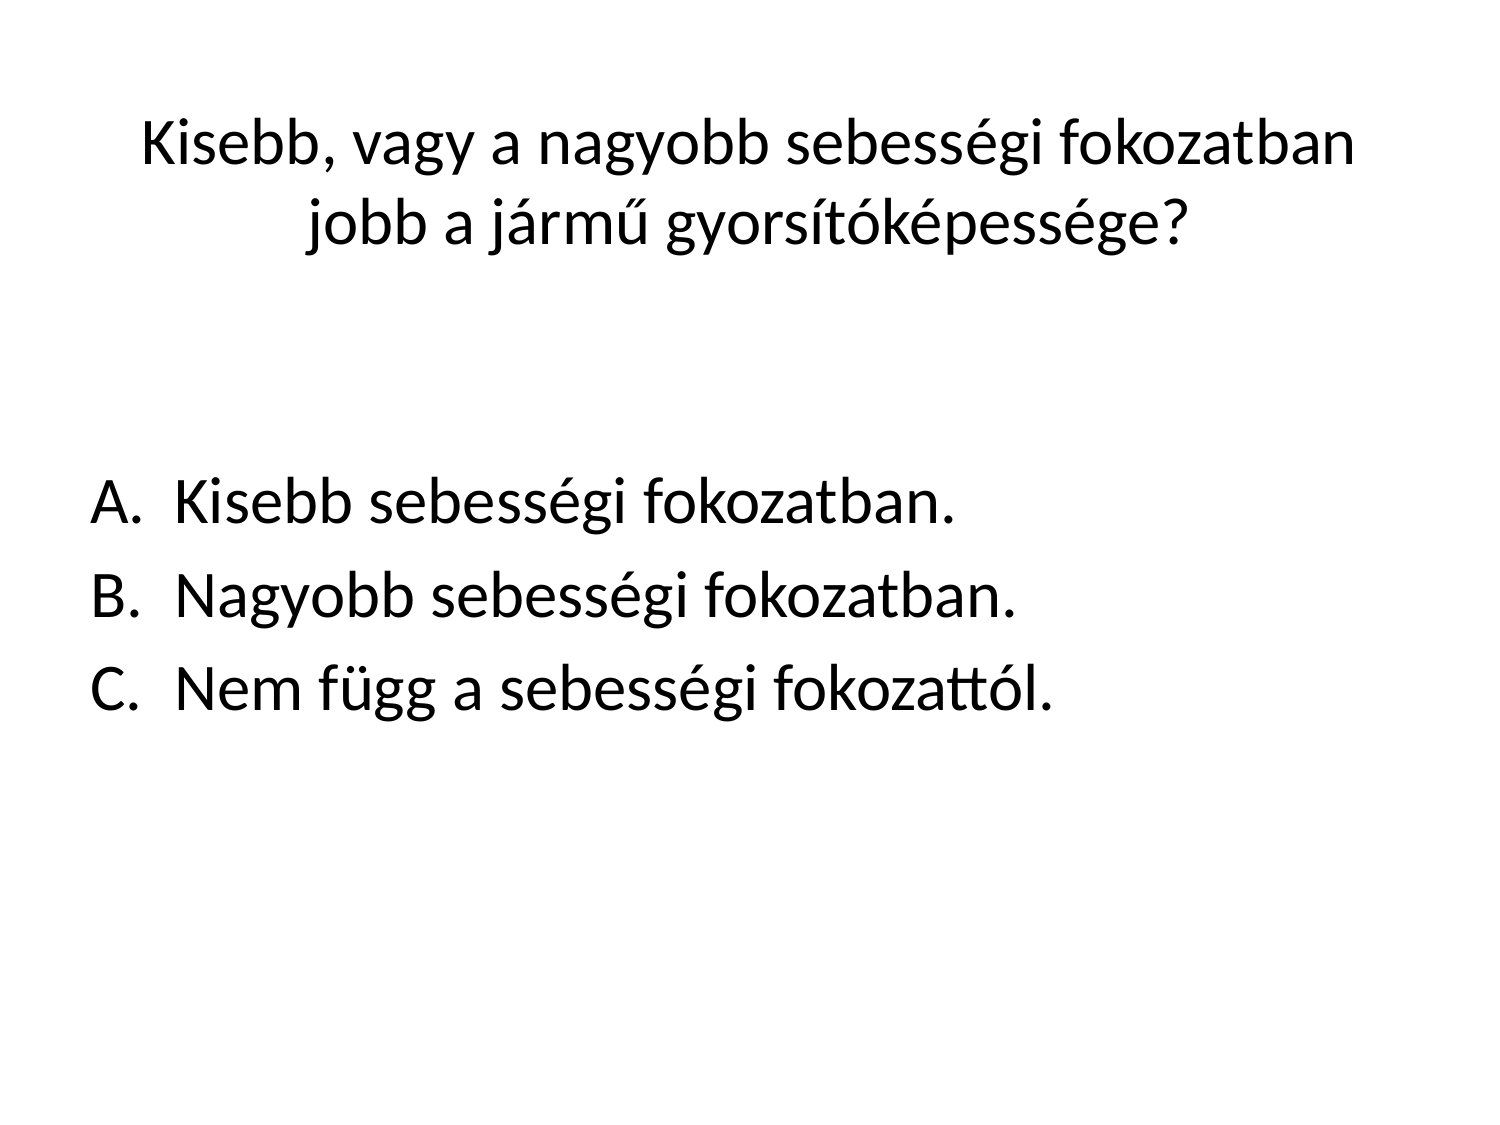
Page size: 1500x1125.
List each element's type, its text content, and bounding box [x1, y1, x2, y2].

list Kisebb, vagy a nagyobb sebességi fokozatban jobb a jármű gyorsítóképessége? Kisebb sebességi fokozatban. Nagyobb sebességi fokozatban. Nem függ a sebességi fokozattól. [75, 90, 1425, 1005]
